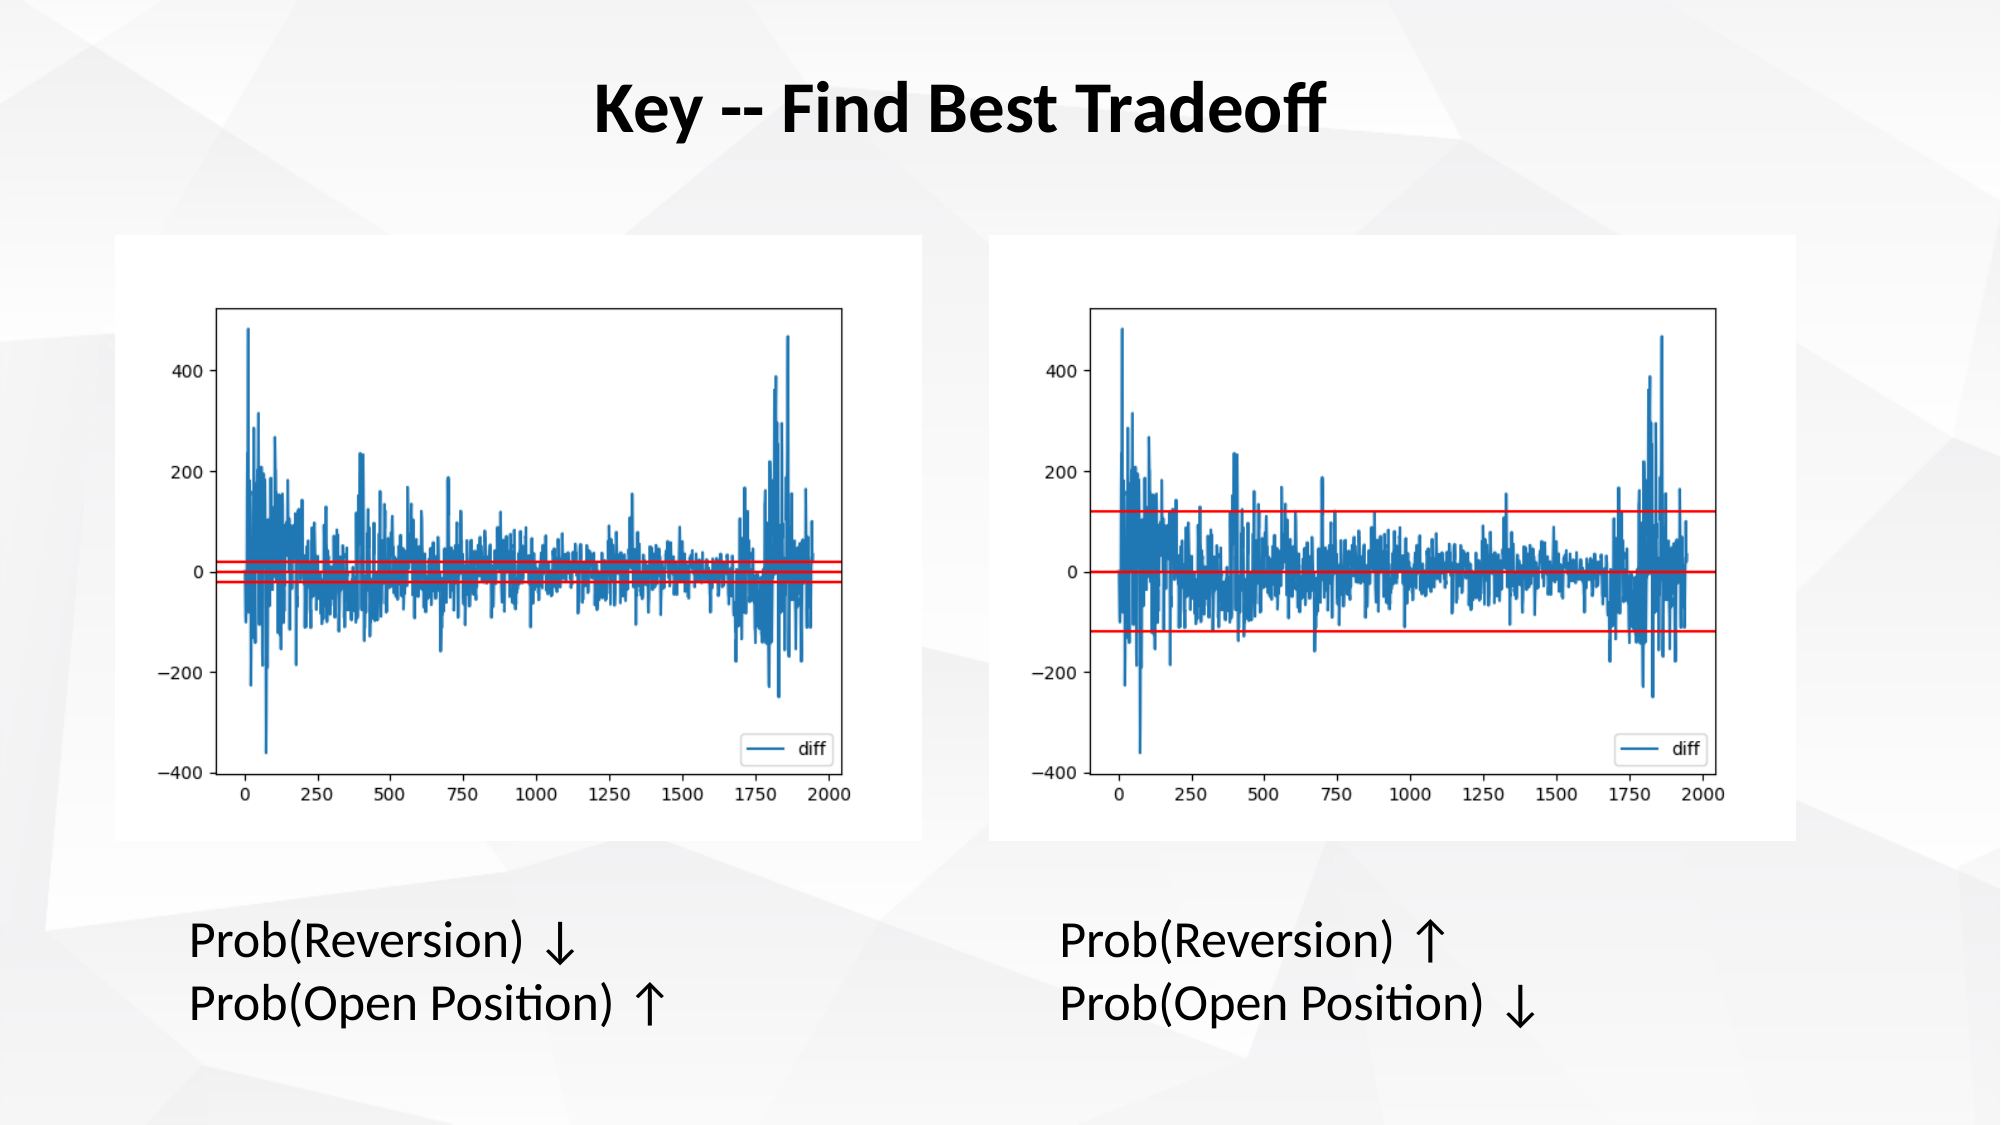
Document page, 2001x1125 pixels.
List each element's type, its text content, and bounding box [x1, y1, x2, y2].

text_box Key -- Find Best Tradeoff [579, 44, 1421, 171]
picture [0, 0, 2001, 1125]
text_box Prob(Reversion) ↓ Prob(Open Position) ↑ [174, 890, 904, 1085]
text_box Prob(Reversion) ↑ Prob(Open Position) ↓ [1044, 890, 1775, 1085]
